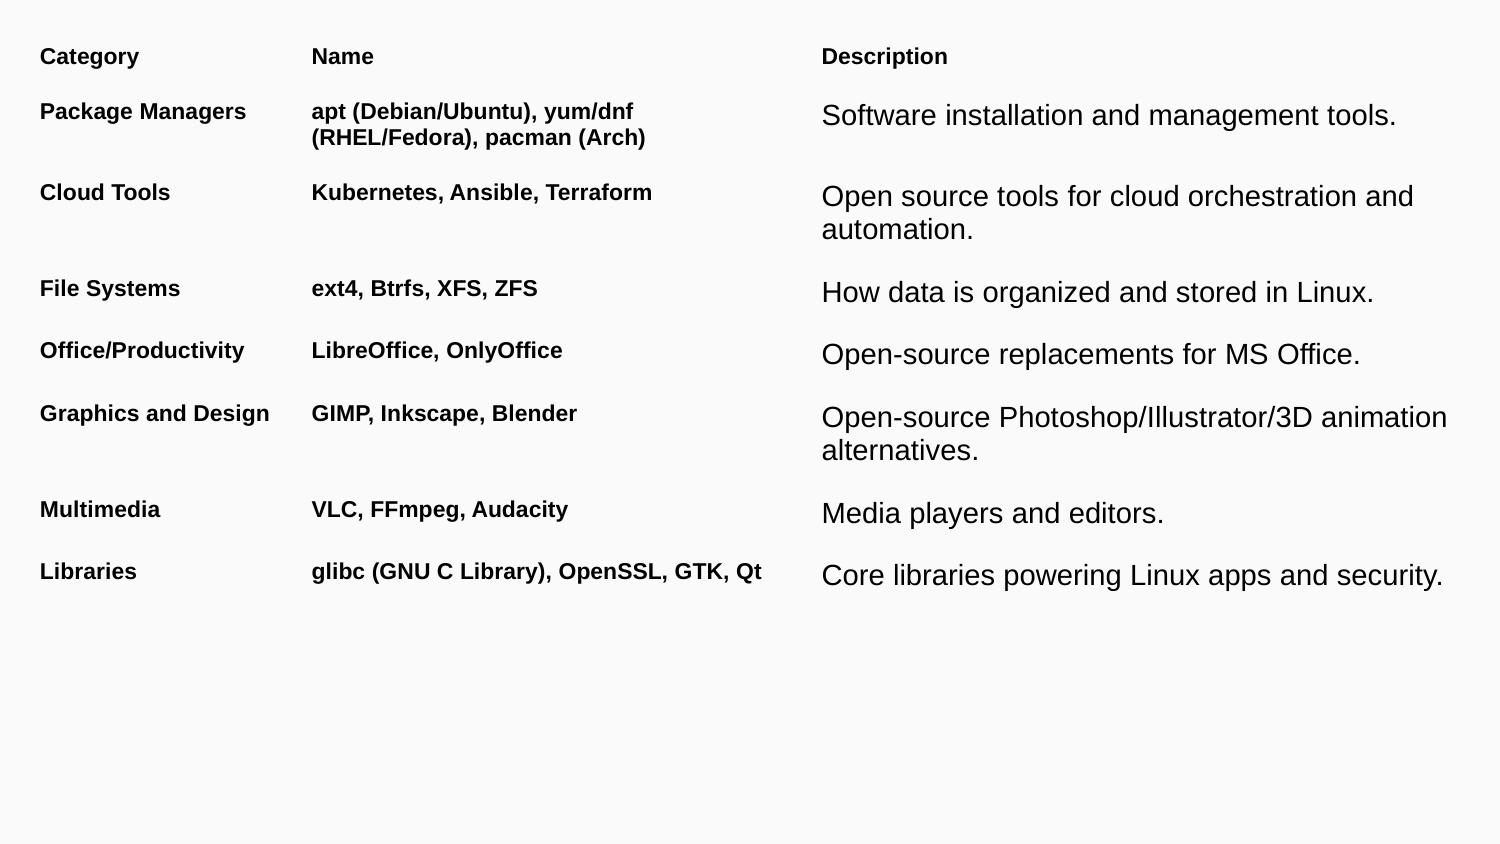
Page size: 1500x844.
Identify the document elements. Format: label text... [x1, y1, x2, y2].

table_header Description [807, 25, 1500, 84]
table_cell ext4, Btrfs, XFS, ZFS [297, 261, 807, 323]
table_cell VLC, FFmpeg, Audacity [297, 482, 807, 544]
table_cell Cloud Tools [25, 165, 297, 261]
table_cell Media players and editors. [807, 482, 1500, 544]
table_cell File Systems [25, 261, 297, 323]
table_header Name [297, 25, 807, 84]
table_cell Open source tools for cloud orchestration and automation. [807, 165, 1500, 261]
table_cell Package Managers [25, 84, 297, 165]
table_cell Open-source Photoshop/Illustrator/3D animation alternatives. [807, 386, 1500, 482]
table_cell Graphics and Design [25, 386, 297, 482]
table_cell Office/Productivity [25, 323, 297, 386]
table_cell GIMP, Inkscape, Blender [297, 386, 807, 482]
table_cell glibc (GNU C Library), OpenSSL, GTK, Qt [297, 544, 807, 607]
table_cell Multimedia [25, 482, 297, 544]
table_cell LibreOffice, OnlyOffice [297, 323, 807, 386]
table_cell Libraries [25, 544, 297, 607]
table_cell Kubernetes, Ansible, Terraform [297, 165, 807, 261]
table_cell apt (Debian/Ubuntu), yum/dnf (RHEL/Fedora), pacman (Arch) [297, 84, 807, 165]
table_cell How data is organized and stored in Linux. [807, 261, 1500, 323]
table_cell Open-source replacements for MS Office. [807, 323, 1500, 386]
table_header Category [25, 25, 297, 84]
table_cell Core libraries powering Linux apps and security. [807, 544, 1500, 607]
table_cell Software installation and management tools. [807, 84, 1500, 165]
